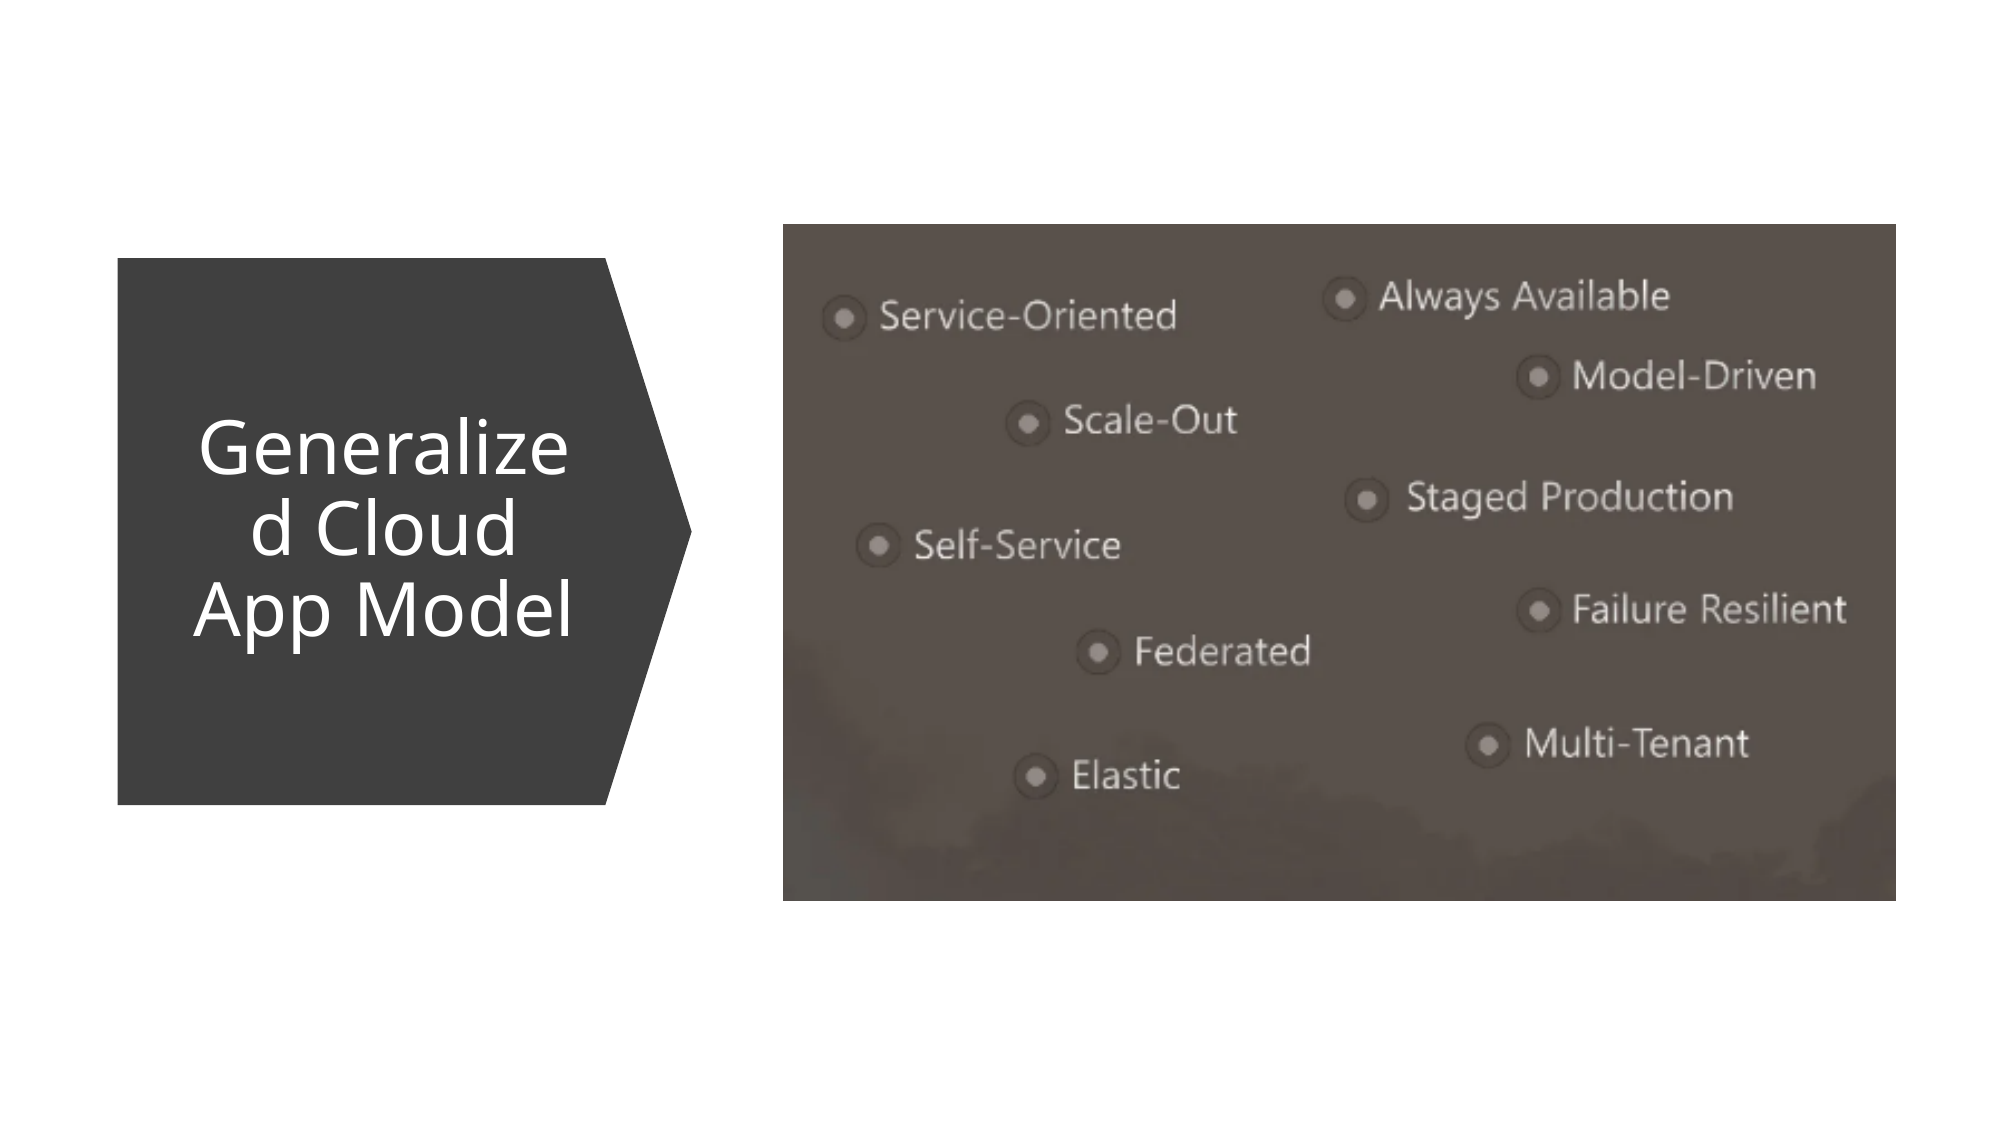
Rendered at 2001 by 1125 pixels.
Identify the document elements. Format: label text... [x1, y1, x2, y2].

text_box [116, 257, 693, 807]
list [783, 224, 1896, 901]
title Generalized Cloud App Model [168, 322, 601, 741]
